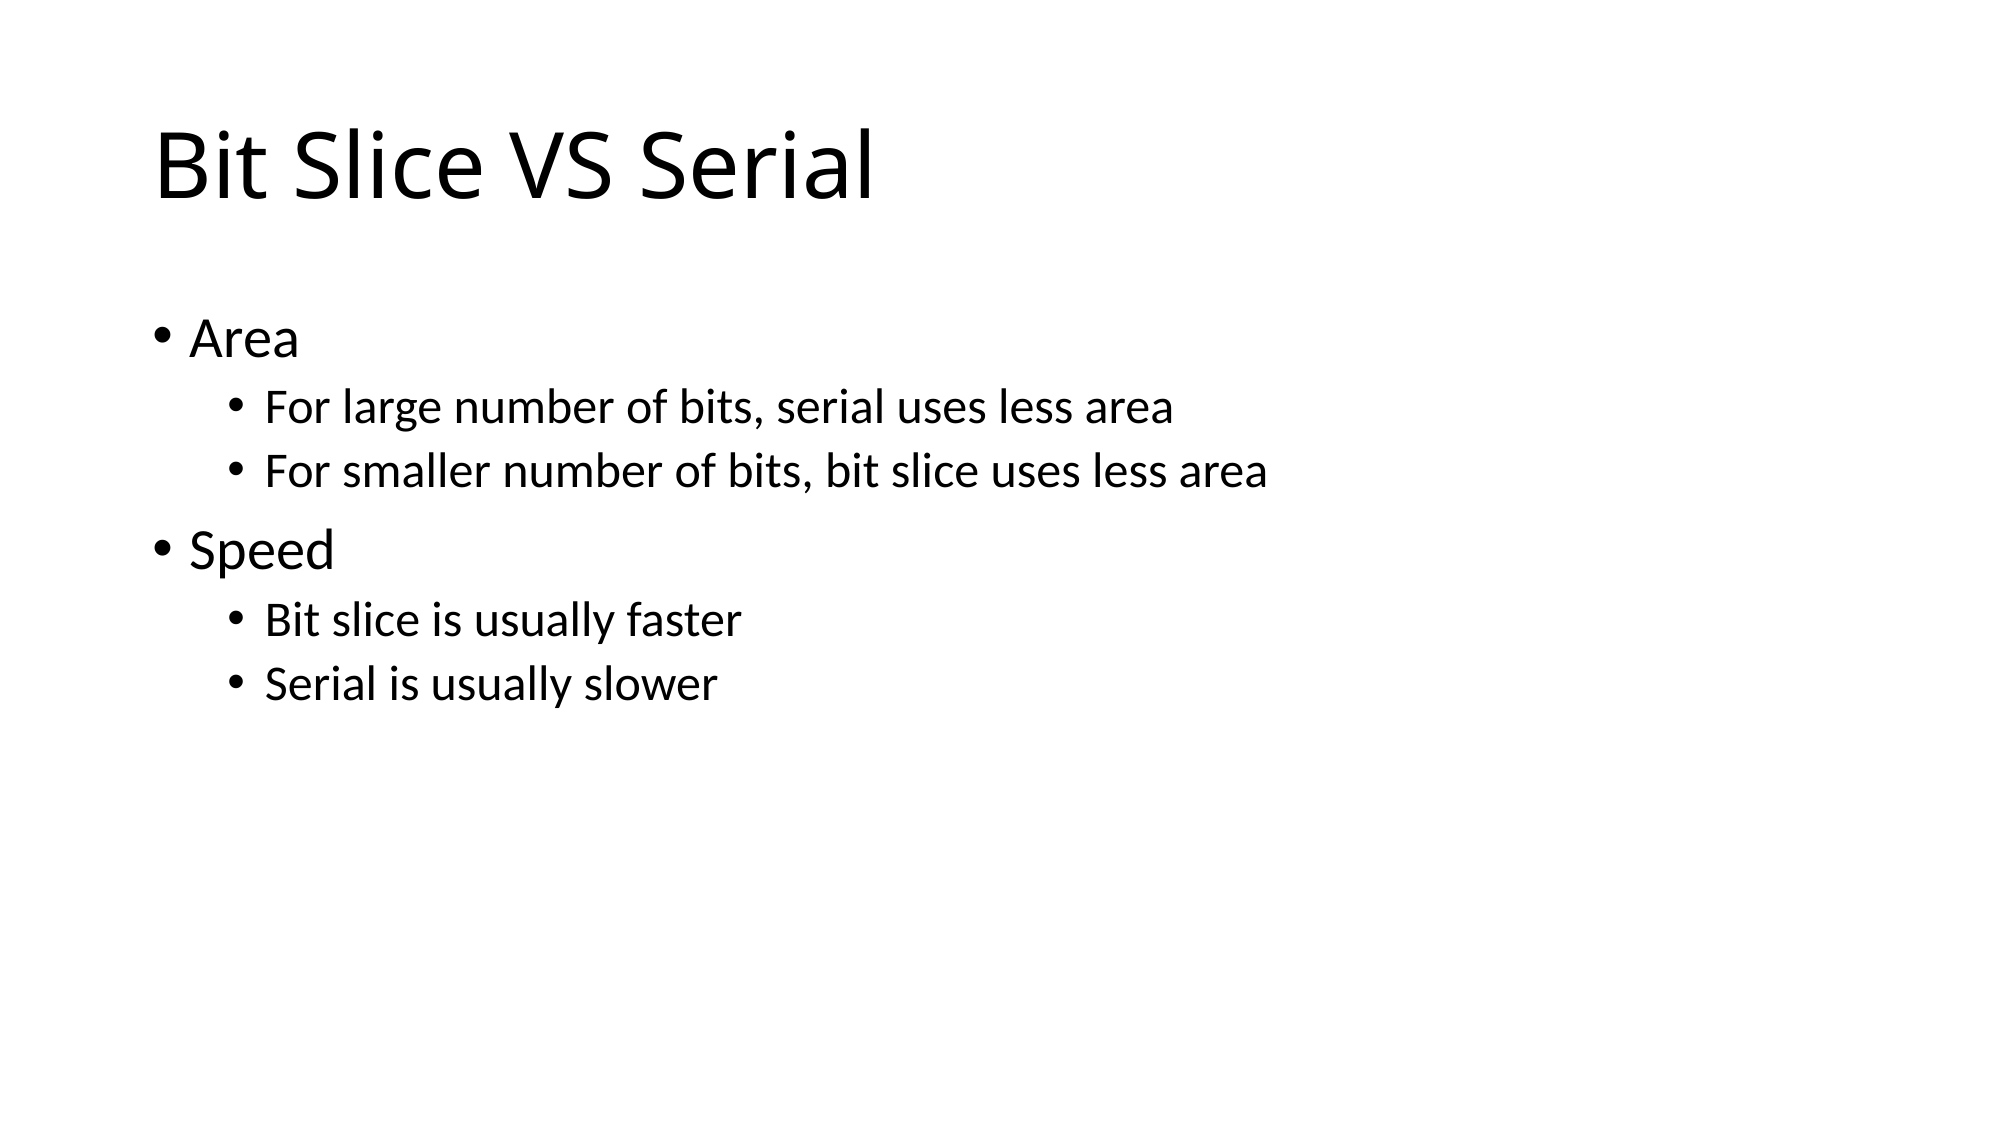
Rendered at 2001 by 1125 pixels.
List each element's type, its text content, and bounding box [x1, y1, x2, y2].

title Bit Slice VS Serial [137, 59, 1863, 278]
list Area For large number of bits, serial uses less area For smaller number of bits, bit slice uses less area Speed Bit slice is usually faster Serial is usually slower [137, 299, 1863, 1014]
